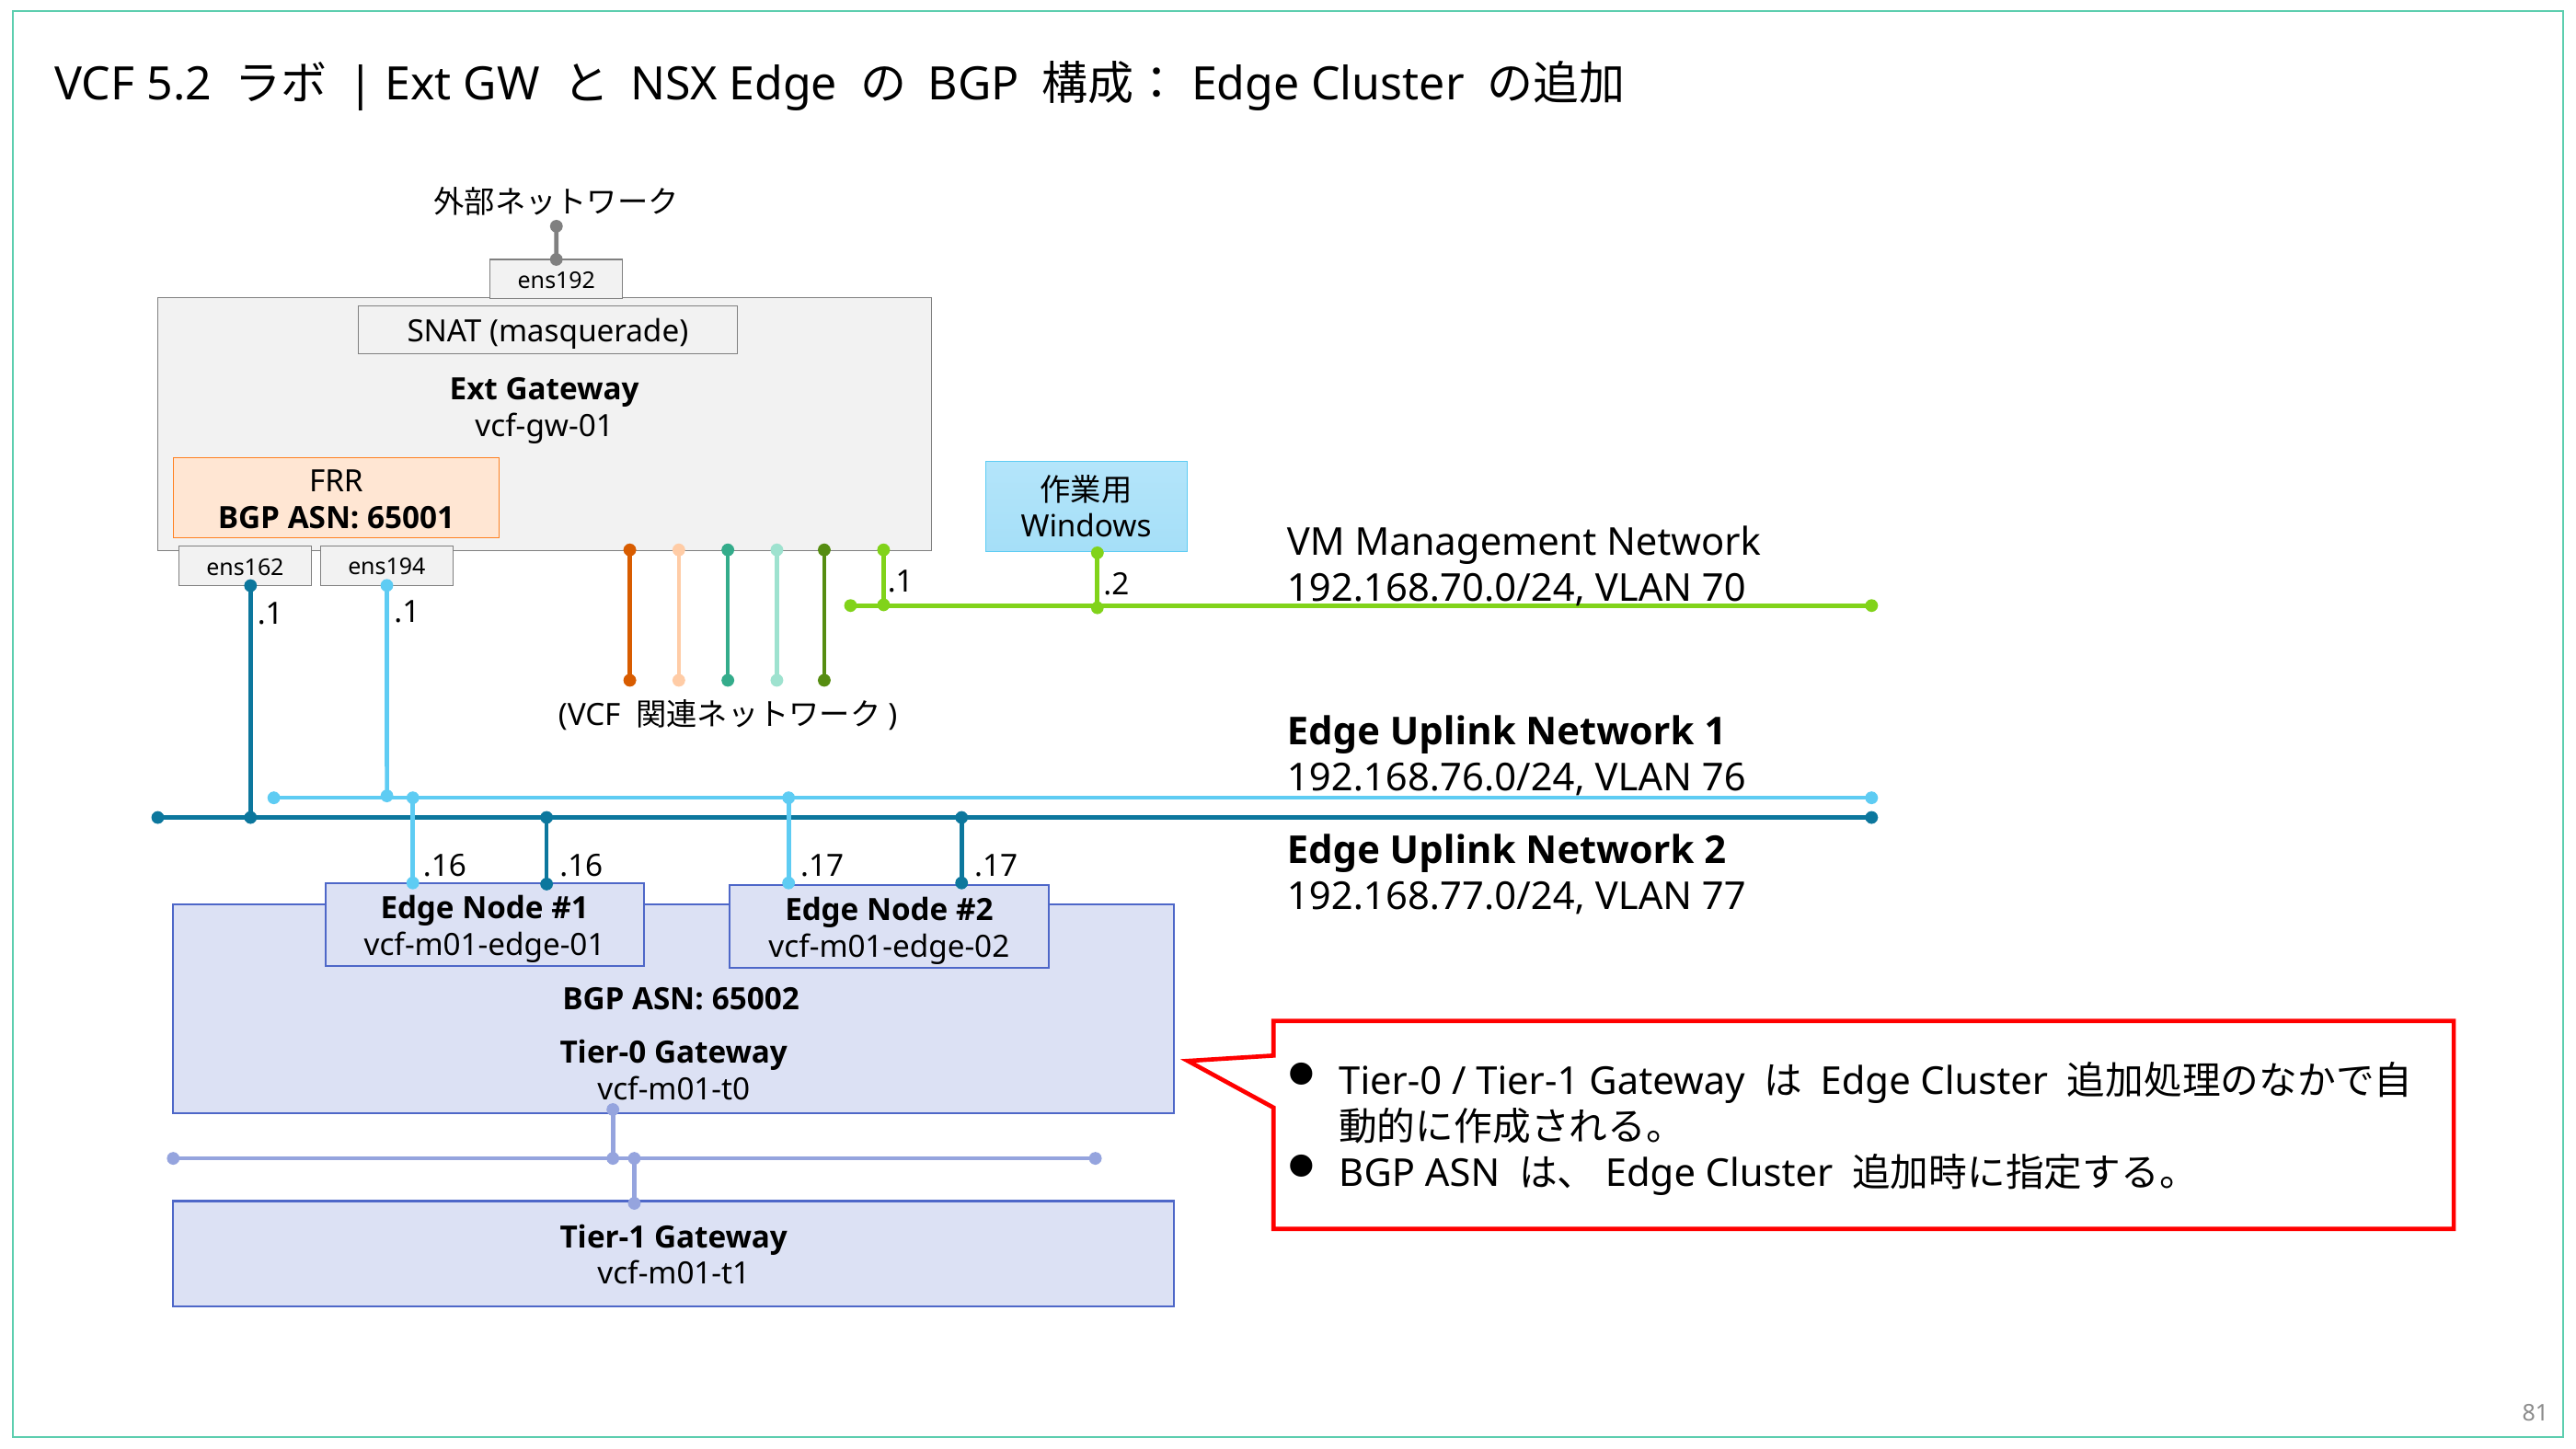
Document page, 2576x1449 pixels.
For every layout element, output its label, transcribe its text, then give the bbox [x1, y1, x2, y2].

text_box .16 [548, 838, 677, 890]
text_box .1 [886, 555, 947, 605]
title VCF 5.2 ラボ | Ext GW と NSX Edge の BGP 構成：Edge Cluster の追加 [40, 34, 2535, 136]
slide_number 81 [2492, 1395, 2563, 1433]
text_box Edge Node #1 vcf-m01-edge-01 [325, 882, 645, 967]
text_box Edge Uplink Network 1 192.168.76.0/24, VLAN 76 [1273, 699, 1898, 806]
text_box .16 [415, 838, 540, 882]
text_box Tier-1 Gateway vcf-m01-t1 [172, 1200, 1175, 1307]
text_box 外部ネットワーク [408, 176, 705, 226]
text_box .1 [380, 584, 461, 636]
text_box Tier-0 / Tier-1 Gateway は Edge Cluster 追加処理のなかで自動的に作成される。 BGP ASN は、Edge Cluster 追加時に指定する。 [1186, 1020, 2455, 1230]
text_box ens194 [320, 546, 454, 586]
text_box ens192 [489, 259, 623, 299]
text_box ens162 [178, 546, 312, 586]
text_box FRR BGP ASN: 65001 [173, 457, 500, 538]
text_box Edge Node #2 vcf-m01-edge-02 [729, 884, 1050, 969]
text_box .1 [874, 555, 881, 605]
text_box (VCF 関連ネットワーク) [512, 687, 944, 739]
text_box SNAT (masquerade) [358, 305, 738, 354]
text_box 作業用 Windows [985, 461, 1188, 552]
text_box .17 [791, 838, 918, 884]
text_box .2 [1099, 557, 1163, 605]
text_box BGP ASN: 65002 [218, 972, 1144, 1023]
text_box Ext Gateway vcf-gw-01 [157, 297, 932, 551]
text_box VM Management Network 192.168.70.0/24, VLAN 70 [1273, 510, 1920, 616]
text_box Tier-0 Gateway vcf-m01-t0 [172, 903, 1175, 1114]
text_box Edge Uplink Network 2 192.168.77.0/24, VLAN 77 [1273, 818, 1920, 924]
text_box .1 [251, 586, 324, 638]
text_box .1 [244, 586, 250, 638]
text_box .17 [964, 838, 1091, 889]
text_box .2 [1089, 557, 1095, 605]
